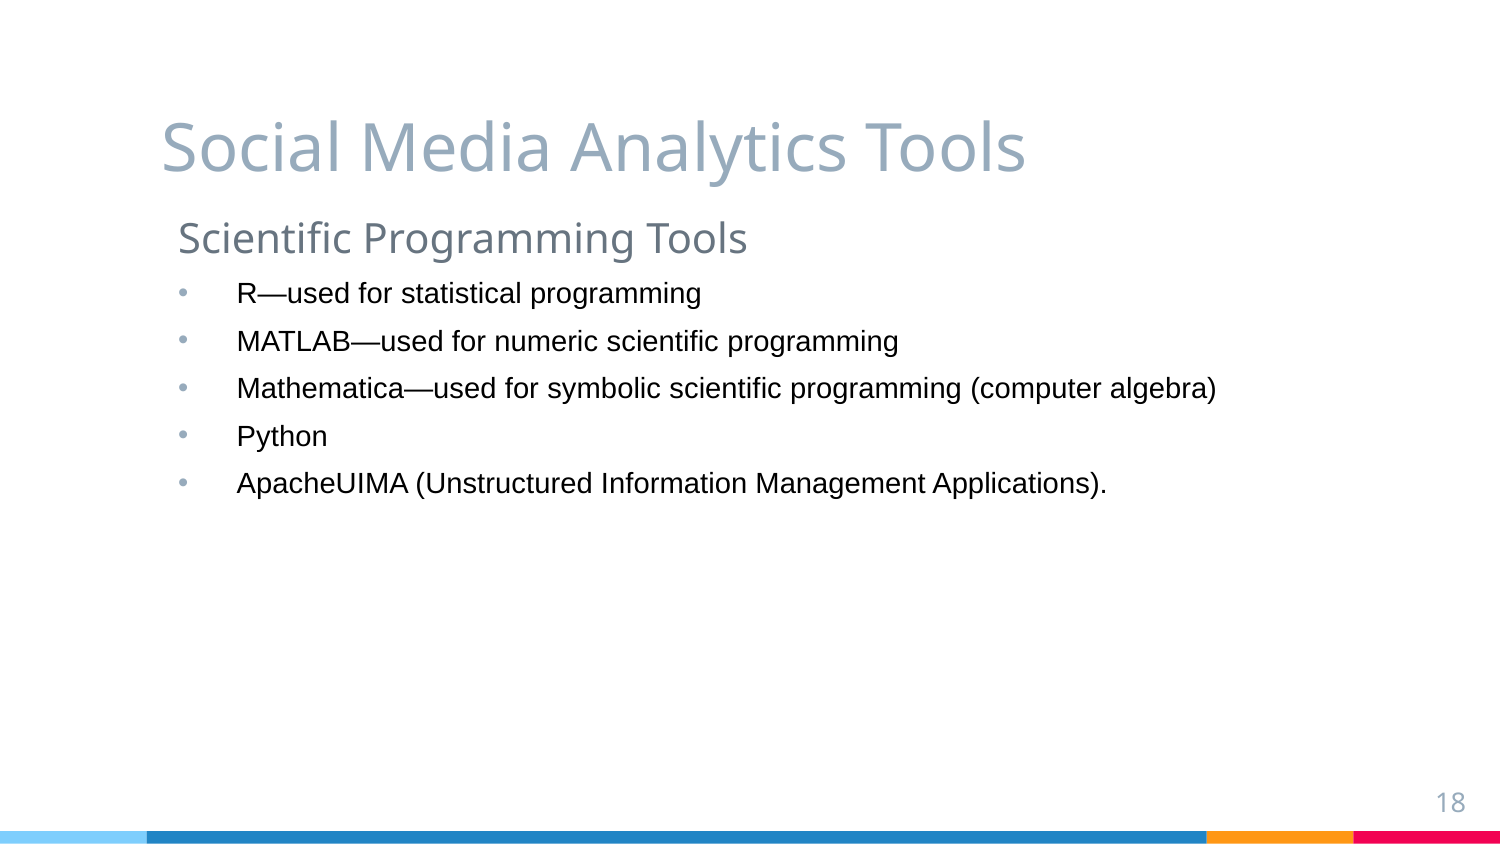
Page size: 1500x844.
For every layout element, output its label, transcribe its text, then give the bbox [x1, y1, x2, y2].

title Social Media Analytics Tools [146, 58, 1207, 200]
slide_number 18 [1391, 770, 1482, 822]
list Scientific Programming Tools R—used for statistical programming MATLAB—used for numeric scientific programming Mathematica—used for symbolic scientific programming (computer algebra) Python ApacheUIMA (Unstructured Information Management Applications). [146, 196, 1421, 808]
